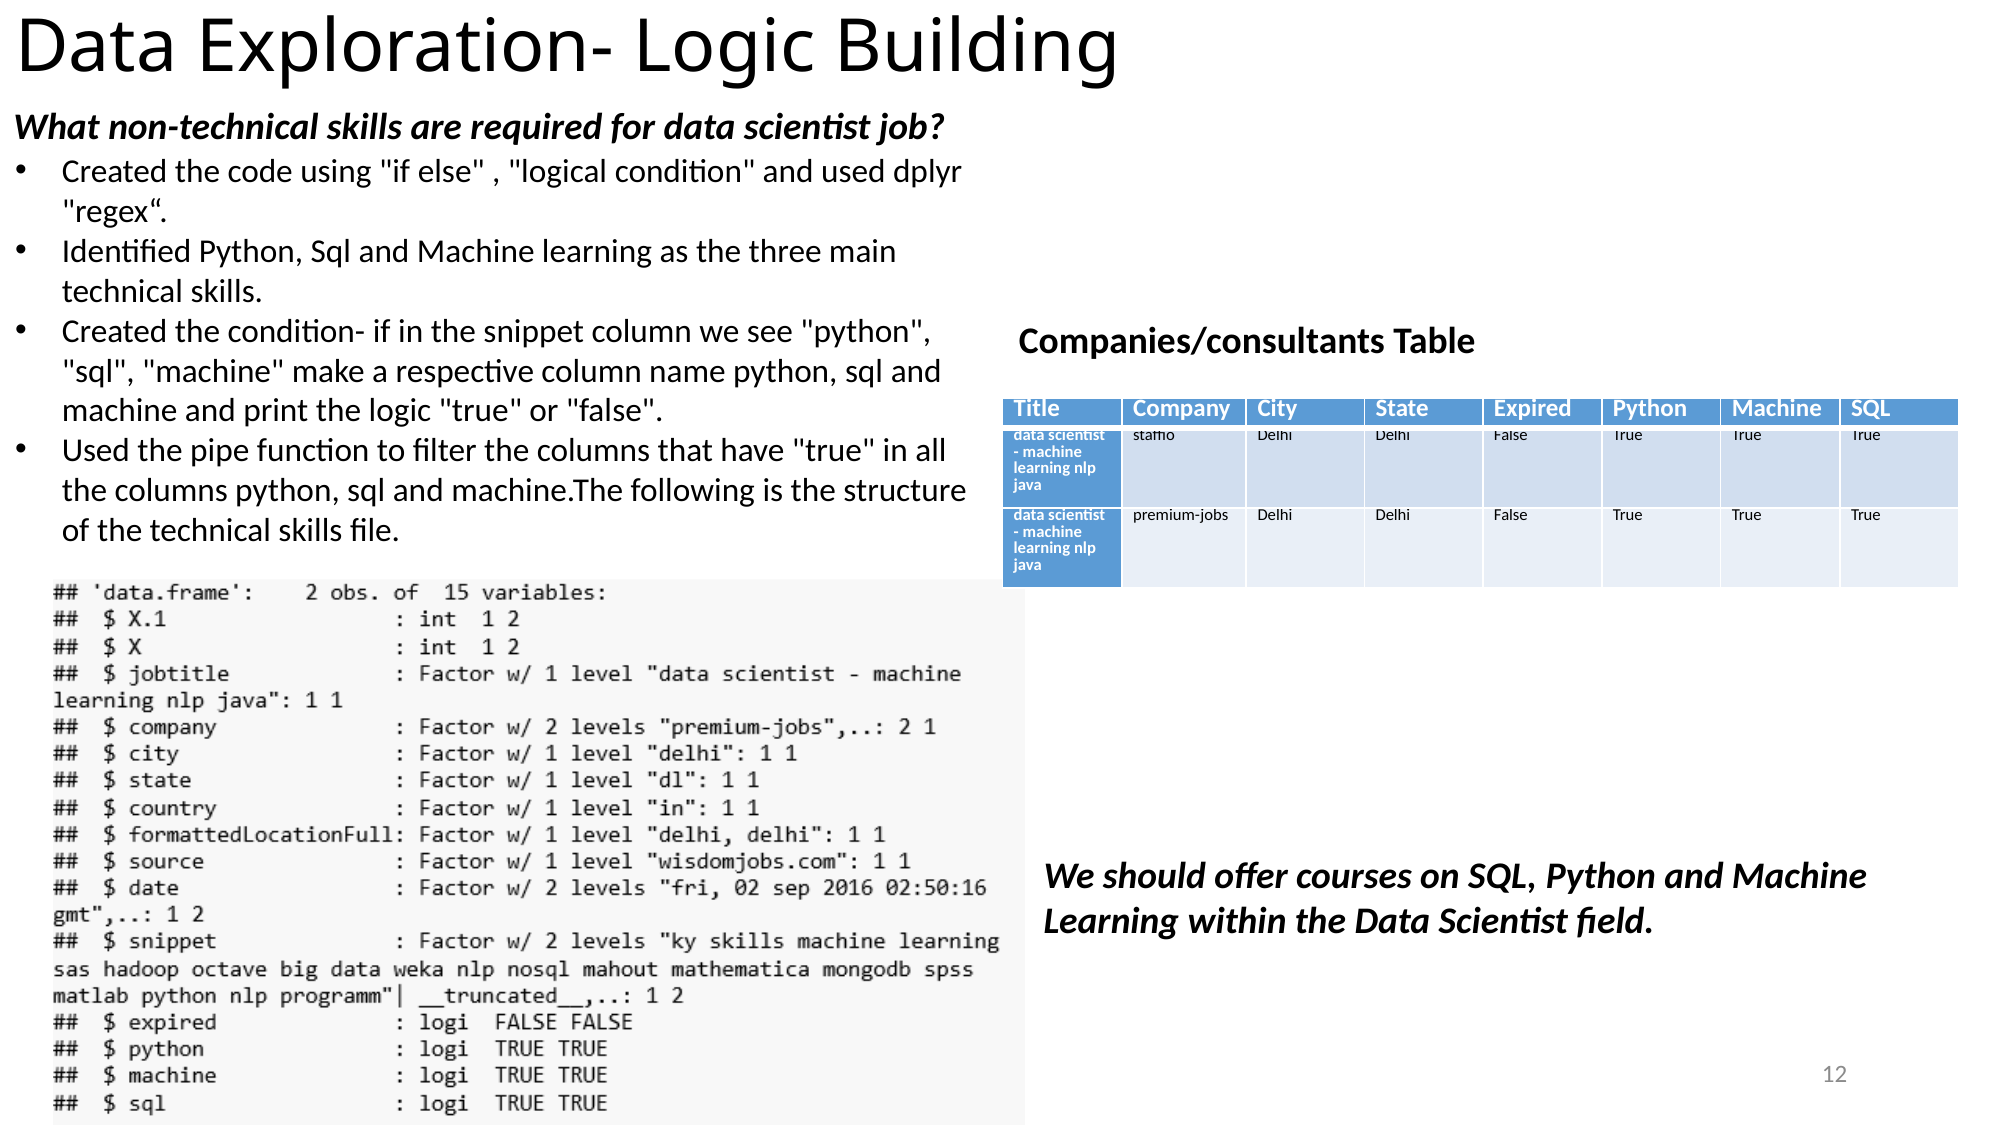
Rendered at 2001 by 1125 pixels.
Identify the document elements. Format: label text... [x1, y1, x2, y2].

table_cell data scientist - machine learning nlp java [1003, 431, 1121, 507]
table_header City [1247, 399, 1364, 425]
table_header Machine [1721, 399, 1839, 425]
table_cell False [1484, 431, 1601, 507]
table_cell True [1603, 431, 1720, 507]
table_cell True [1721, 431, 1839, 507]
text_box Created the code using "if else" , "logical condition" and used dplyr "regex“. Identified Python, Sql and Machine learning as the three main technical skills. Created the condition- if in the snippet column we see "python", "sql", "machine" make a respective column name python, sql and machine and print the logic "true" or "false". Used the pipe function to filter the columns that have "true" in all the columns python, sql and machine.The following is the structure of the technical skills file. [0, 141, 1005, 736]
table_cell Delhi [1365, 509, 1482, 587]
table_cell True [1841, 431, 1958, 507]
text_box Companies/consultants Table [1004, 308, 1911, 368]
text_box We should offer courses on SQL, Python and Machine Learning within the Data Scientist field. [1028, 843, 1932, 949]
slide_number 12 [1412, 1042, 1863, 1103]
title Data Exploration- Logic Building [0, 0, 1604, 95]
table_cell premium-jobs [1123, 509, 1245, 587]
picture [53, 578, 1025, 1125]
table_cell data scientist - machine learning nlp java [1003, 509, 1121, 587]
table_header Python [1603, 399, 1720, 425]
table_header State [1365, 399, 1482, 425]
table_cell Delhi [1247, 509, 1364, 587]
table_header Expired [1484, 399, 1601, 425]
table_header Company [1123, 399, 1245, 425]
table_cell staffio [1123, 431, 1245, 507]
text_box What non-technical skills are required for data scientist job? [0, 94, 977, 141]
table_cell Delhi [1247, 431, 1364, 507]
table_cell True [1603, 509, 1720, 587]
table_cell True [1721, 509, 1839, 587]
table_cell True [1841, 509, 1958, 587]
table_header SQL [1841, 399, 1958, 425]
table_cell Delhi [1365, 431, 1482, 507]
table_header Title [1003, 399, 1121, 425]
table_cell False [1484, 509, 1601, 587]
